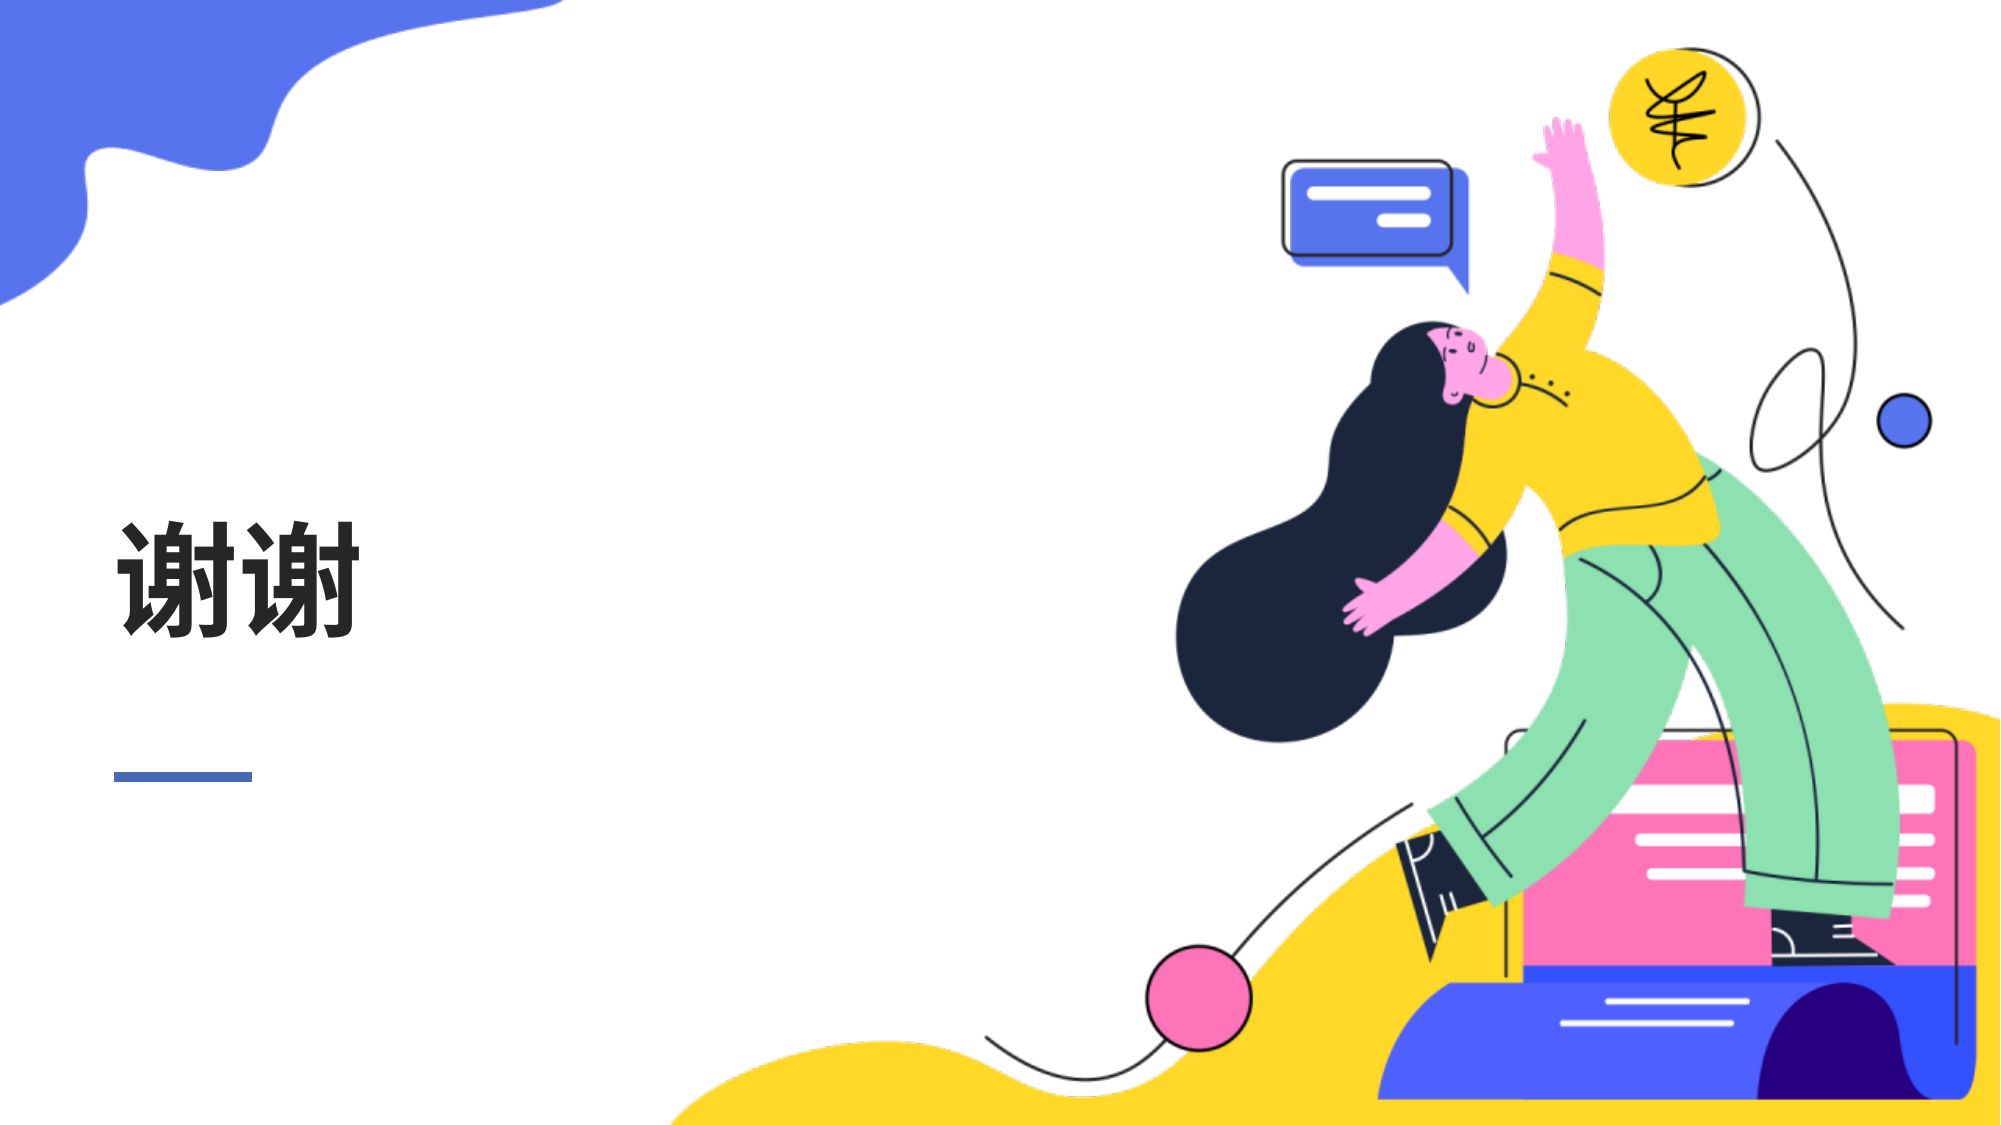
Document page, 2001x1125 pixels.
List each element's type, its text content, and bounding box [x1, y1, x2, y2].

picture [0, 0, 2000, 1125]
title 谢谢 [114, 202, 1161, 653]
